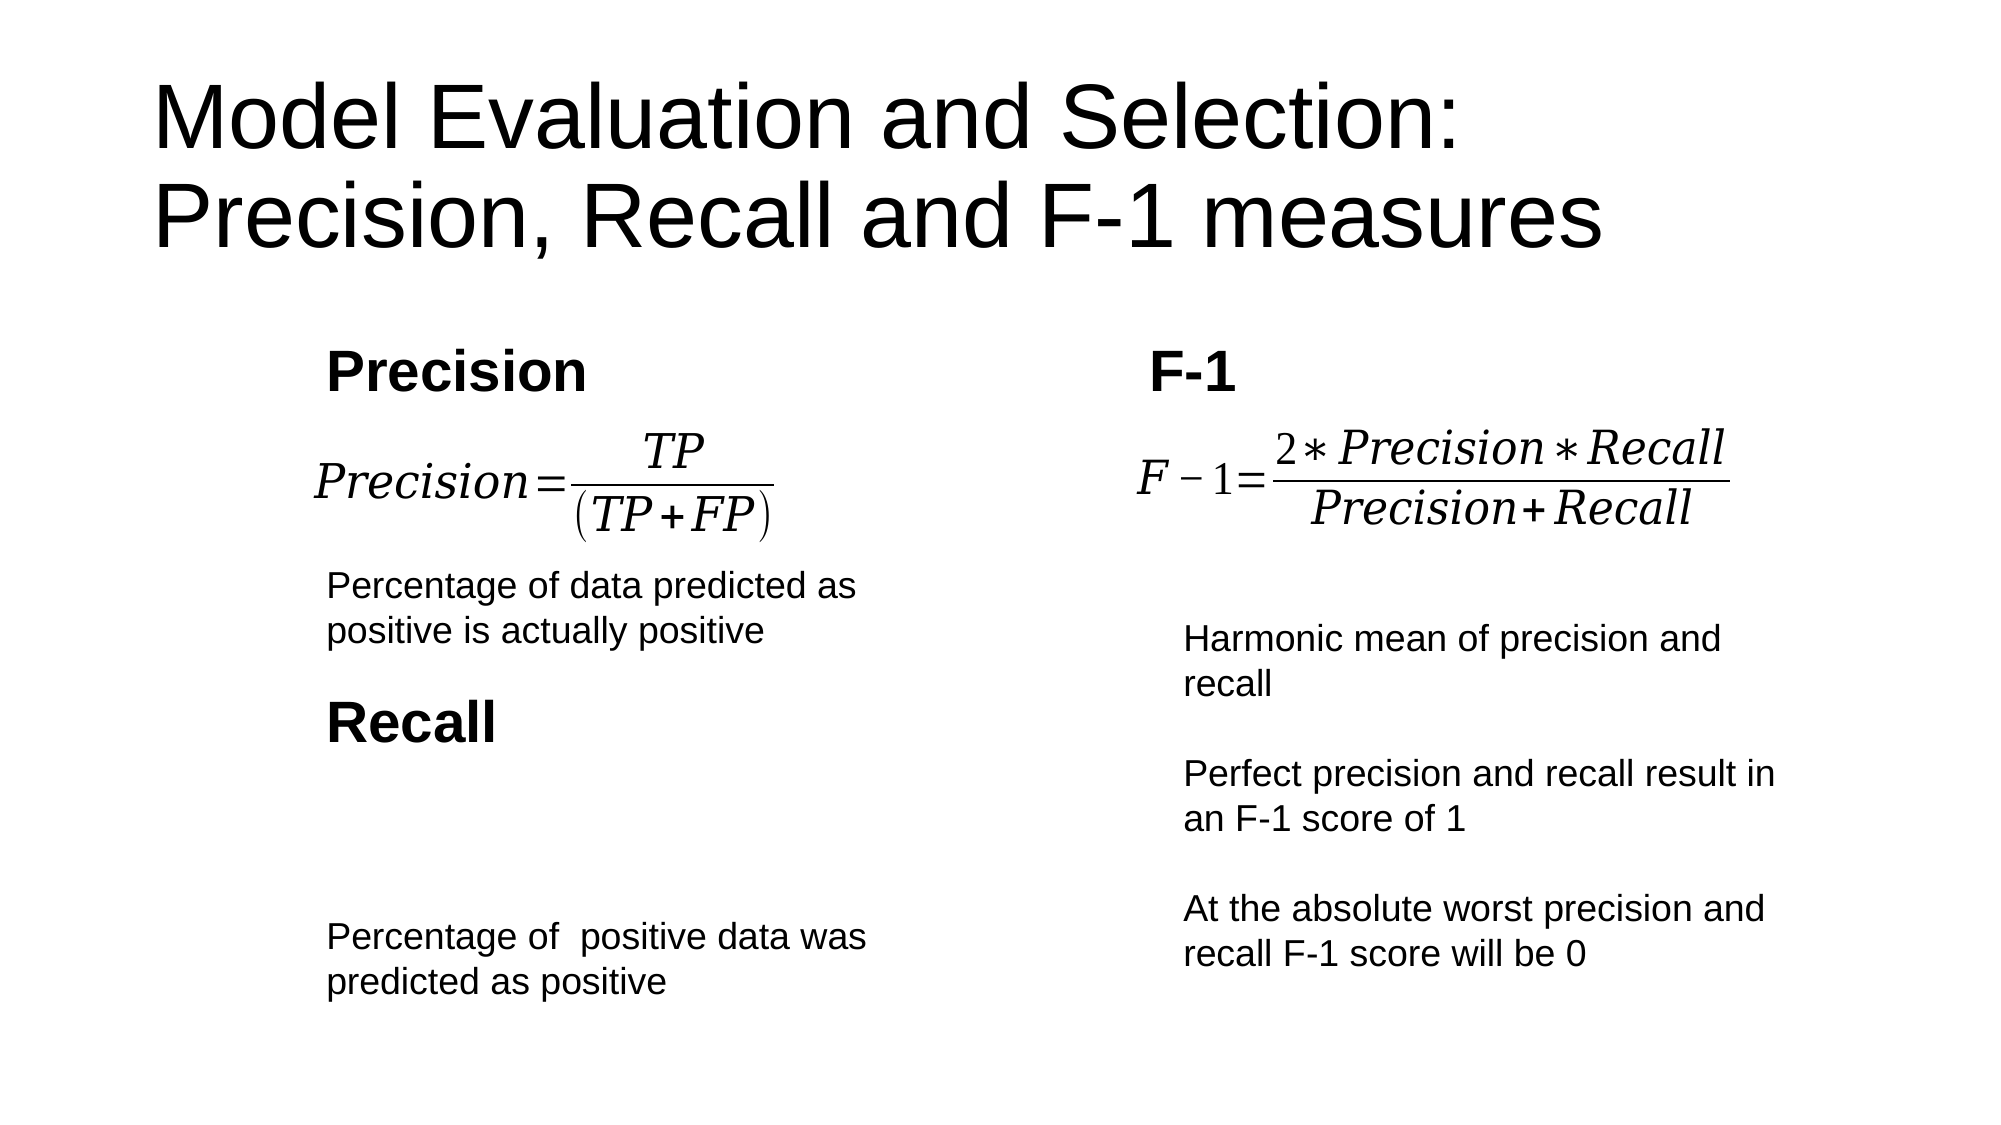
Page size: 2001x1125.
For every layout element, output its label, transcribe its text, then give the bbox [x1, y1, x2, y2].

text_box Harmonic mean of precision and recall Perfect precision and recall result in an F-1 score of 1 At the absolute worst precision and recall F-1 score will be 0 [1168, 606, 1810, 982]
text_box Percentage of positive data was predicted as positive [311, 904, 918, 1010]
text_box Percentage of data predicted as positive is actually positive [311, 553, 918, 659]
text_box F-1 [1134, 325, 1585, 411]
text_box Recall [311, 676, 762, 762]
text_box Precision [311, 325, 762, 411]
title Model Evaluation and Selection: Precision, Recall and F-1 measures [137, 59, 1863, 278]
